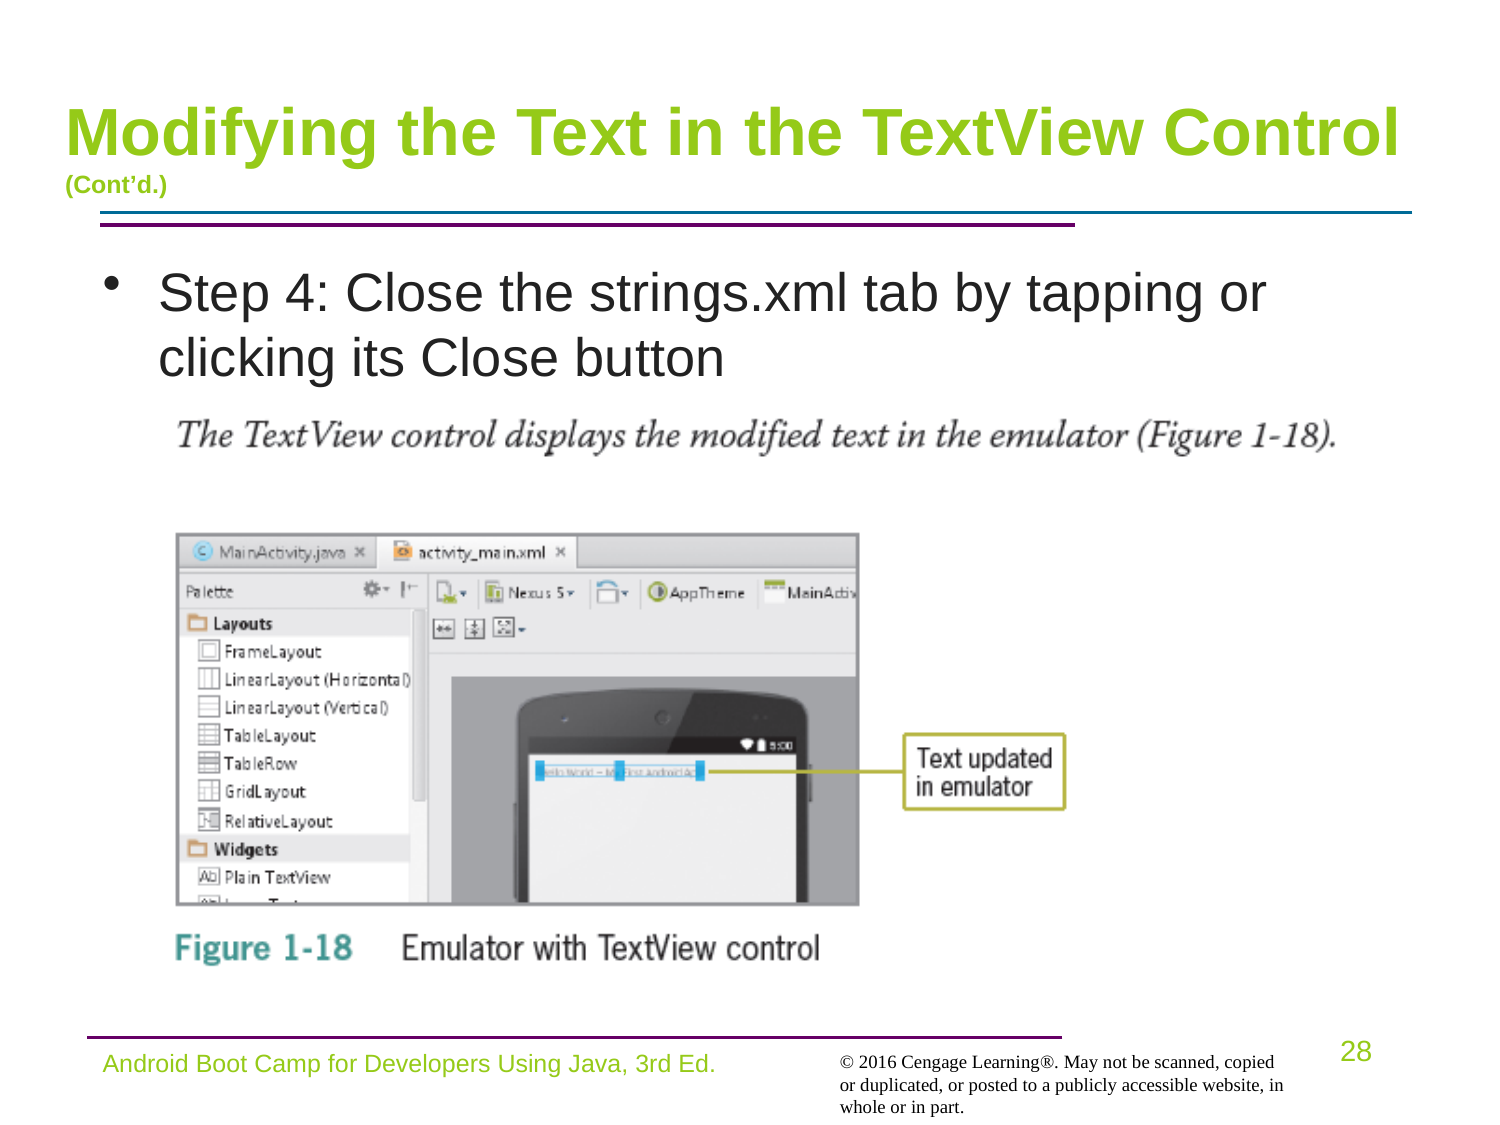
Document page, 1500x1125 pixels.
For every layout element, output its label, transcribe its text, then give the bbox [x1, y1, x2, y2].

slide_number 28 [1074, 1025, 1388, 1100]
list Step 4: Close the strings.xml tab by tapping or clicking its Close button [87, 249, 1413, 988]
title Modifying the Text in the TextView Control (Cont’d.) [49, 49, 1500, 238]
footer Android Boot Camp for Developers Using Java, 3rd Ed. [87, 1025, 988, 1100]
picture [149, 412, 1351, 983]
